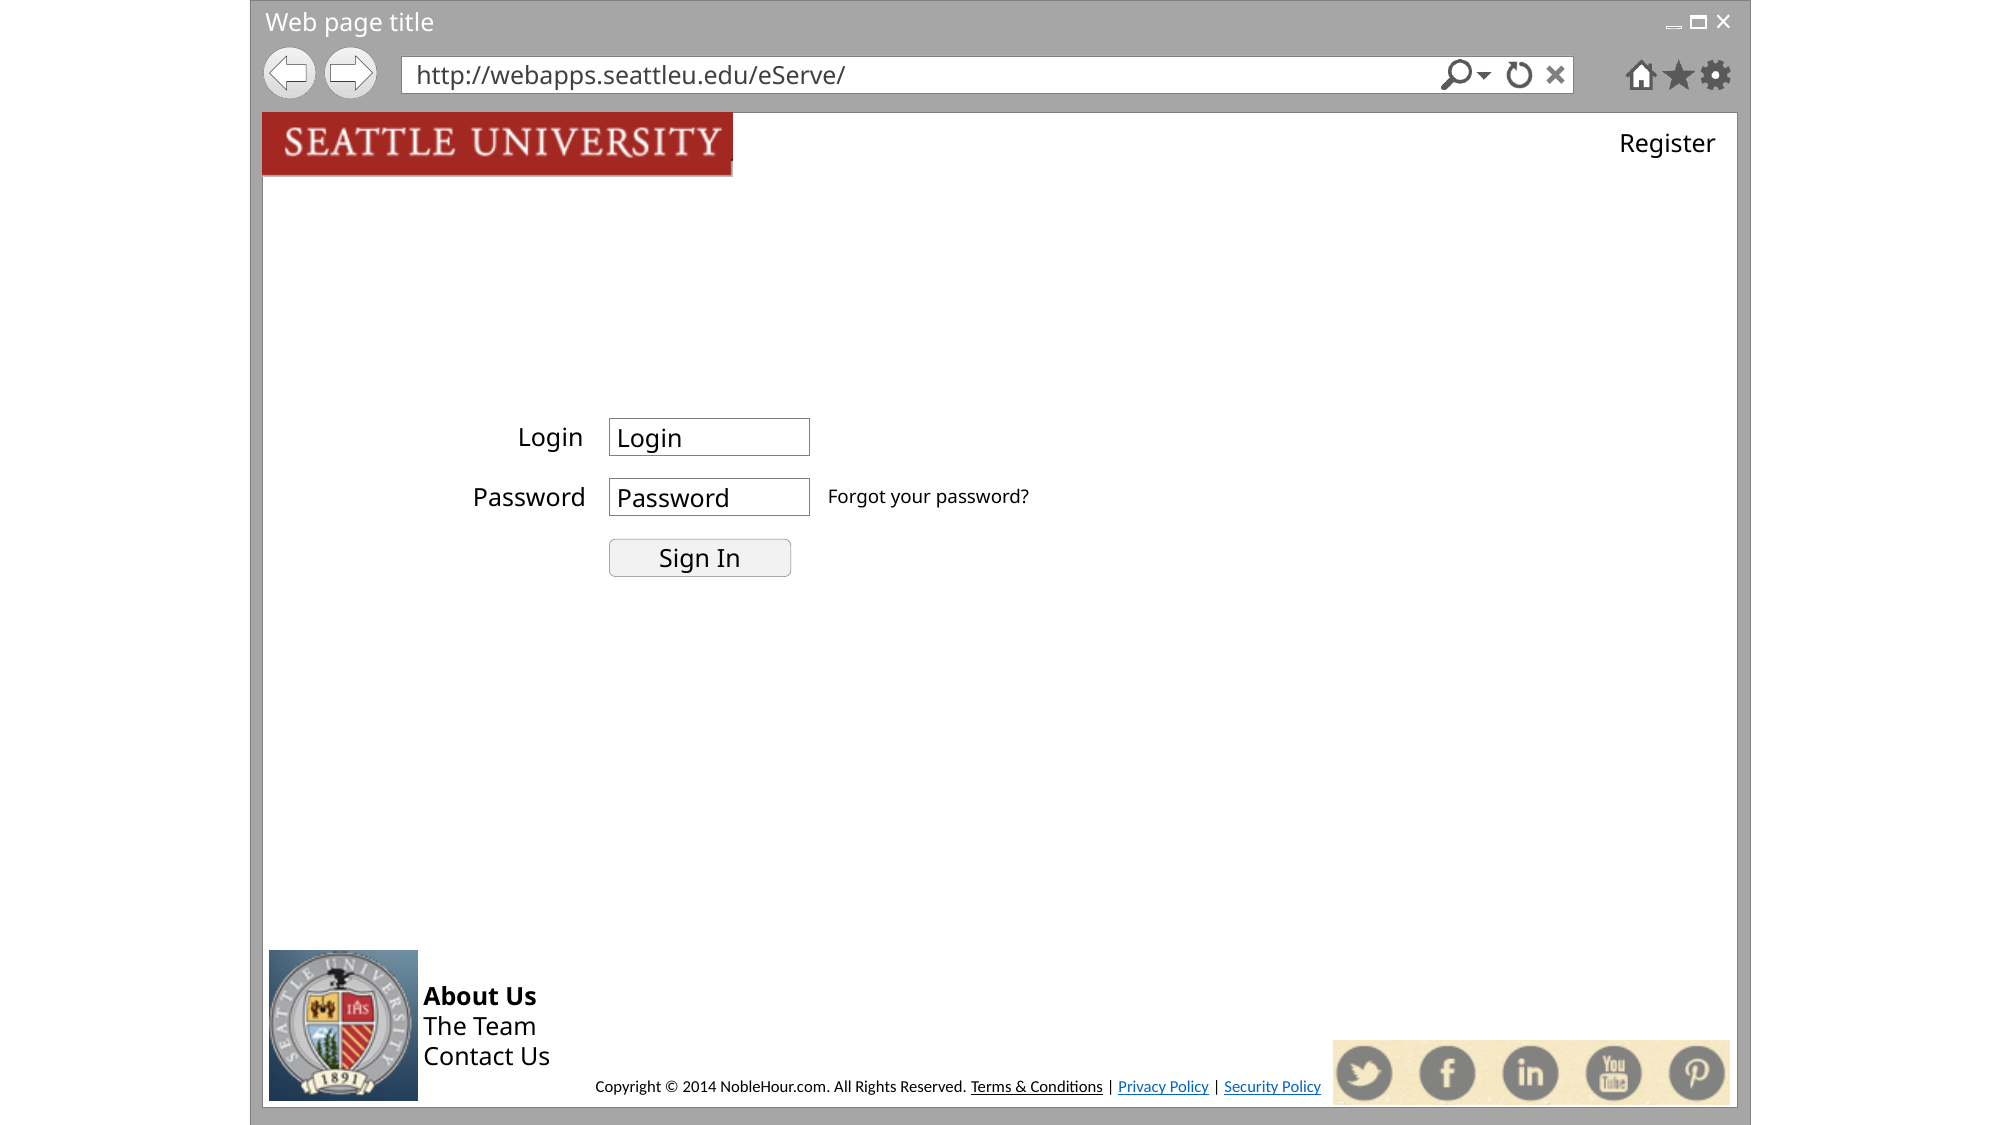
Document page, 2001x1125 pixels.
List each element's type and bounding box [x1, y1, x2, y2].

picture [269, 950, 418, 1101]
picture [1333, 1040, 1729, 1105]
picture [262, 112, 733, 177]
text_box [249, 0, 1750, 1125]
